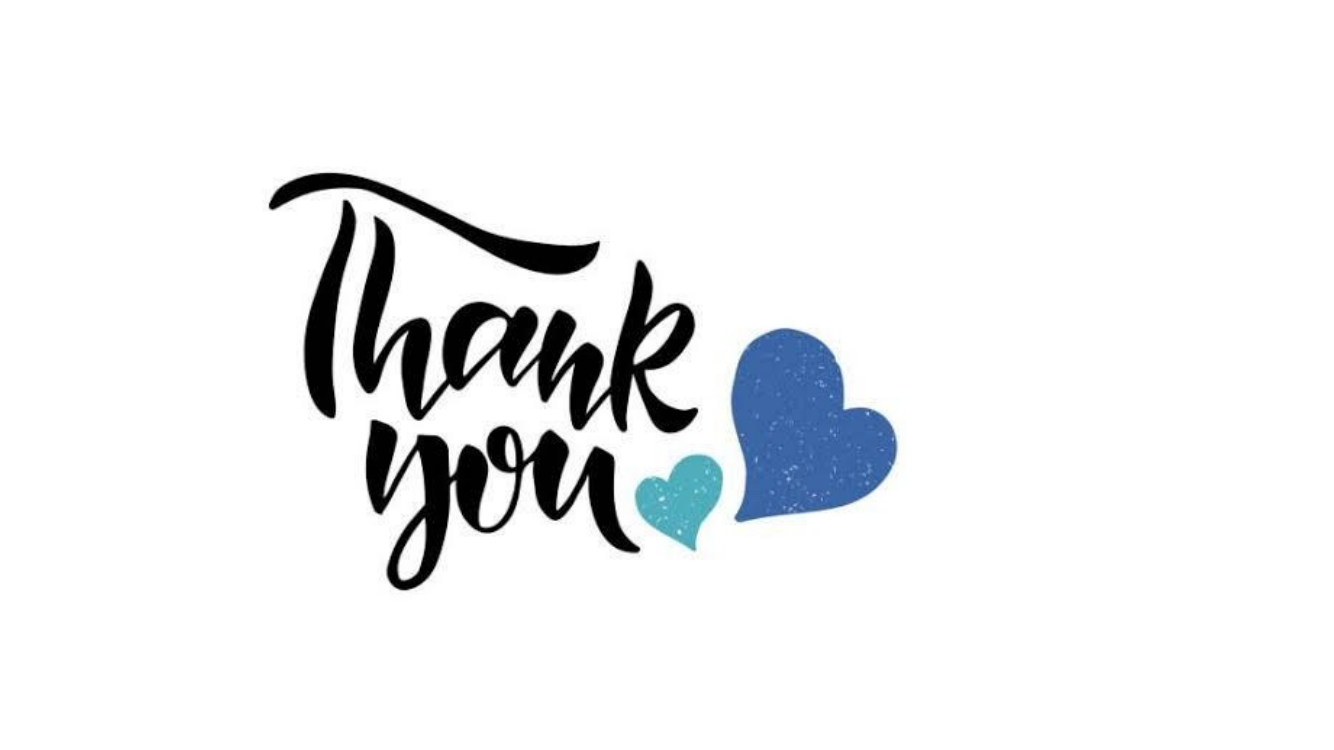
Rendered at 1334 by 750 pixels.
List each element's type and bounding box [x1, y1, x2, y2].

picture [262, 165, 907, 602]
